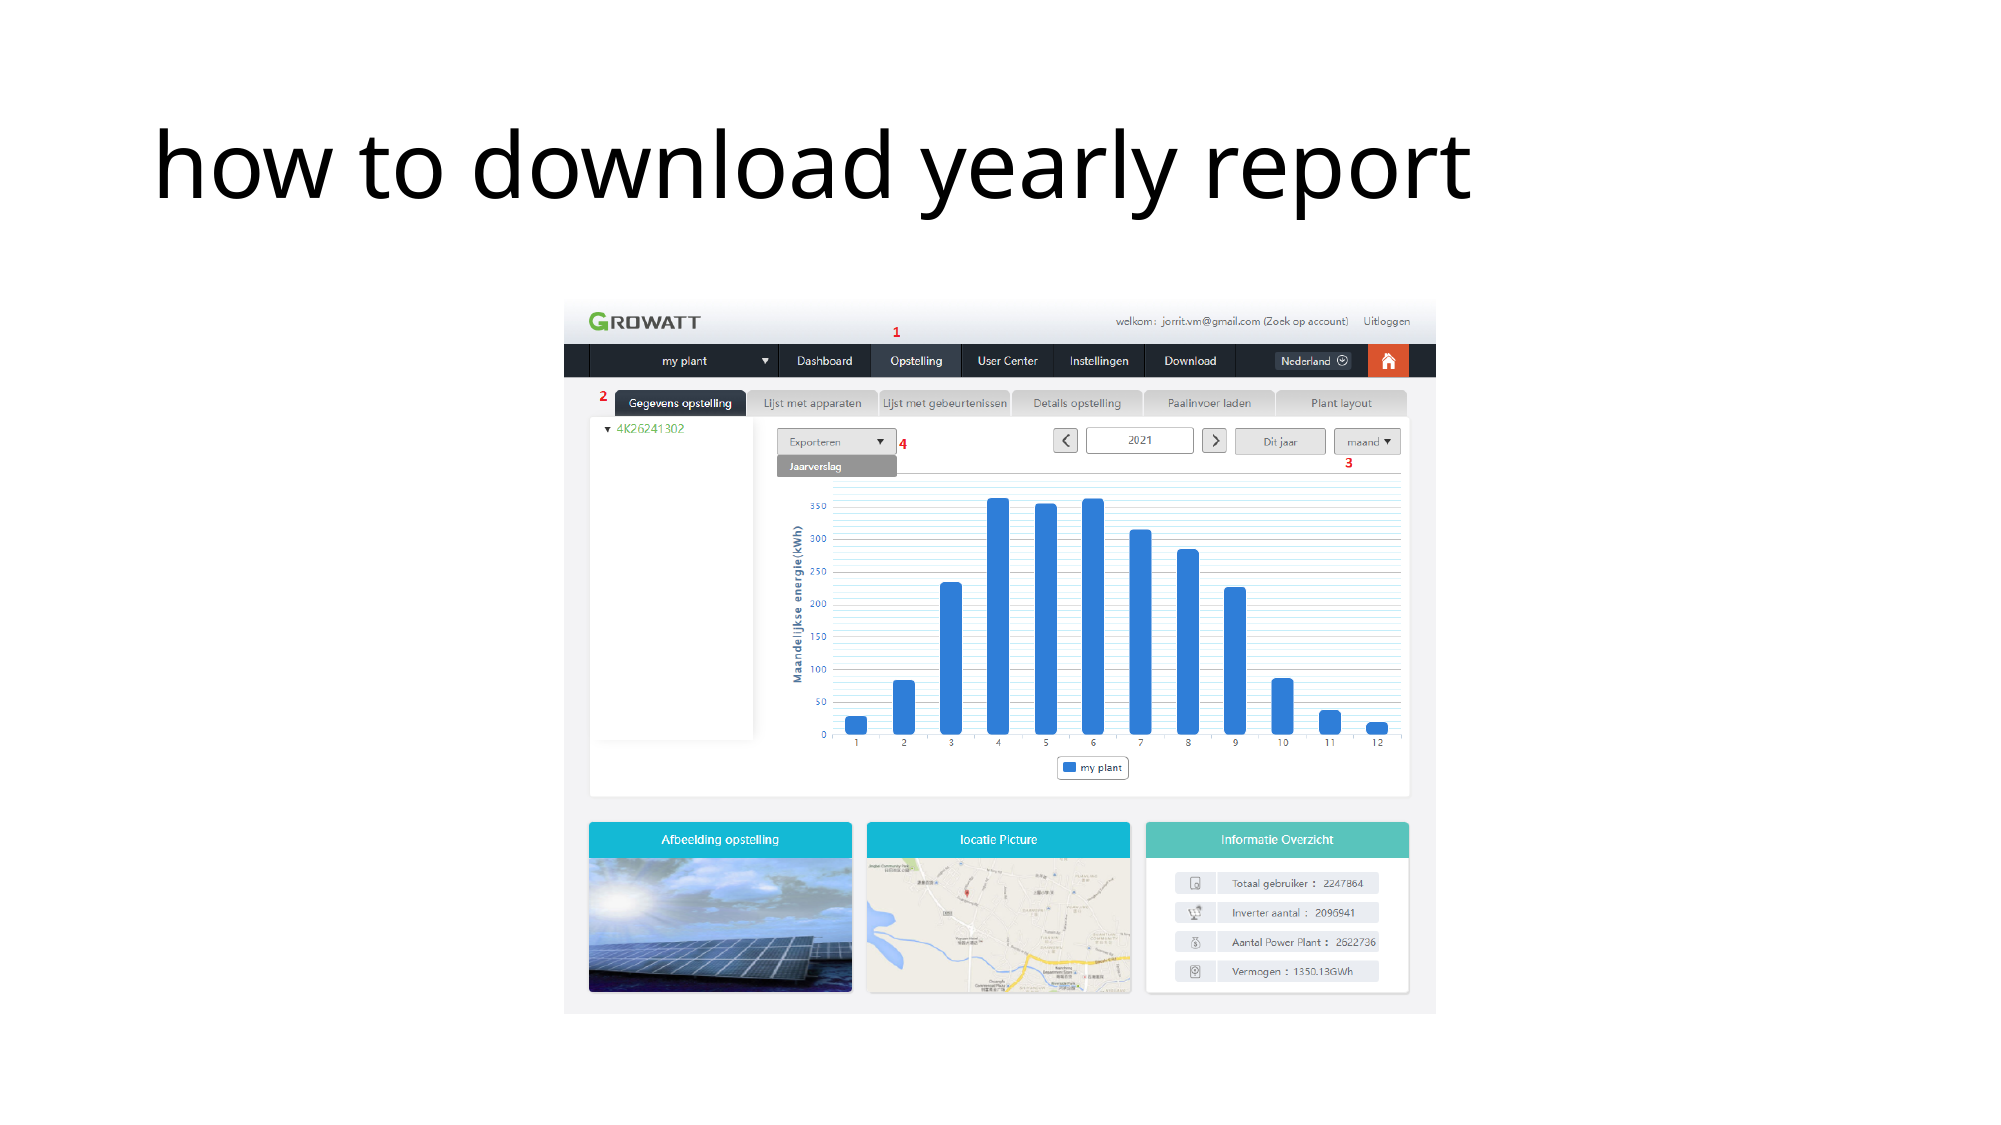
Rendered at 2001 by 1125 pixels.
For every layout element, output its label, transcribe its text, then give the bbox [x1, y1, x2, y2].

title how to download yearly report [137, 59, 1863, 278]
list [564, 299, 1436, 1014]
